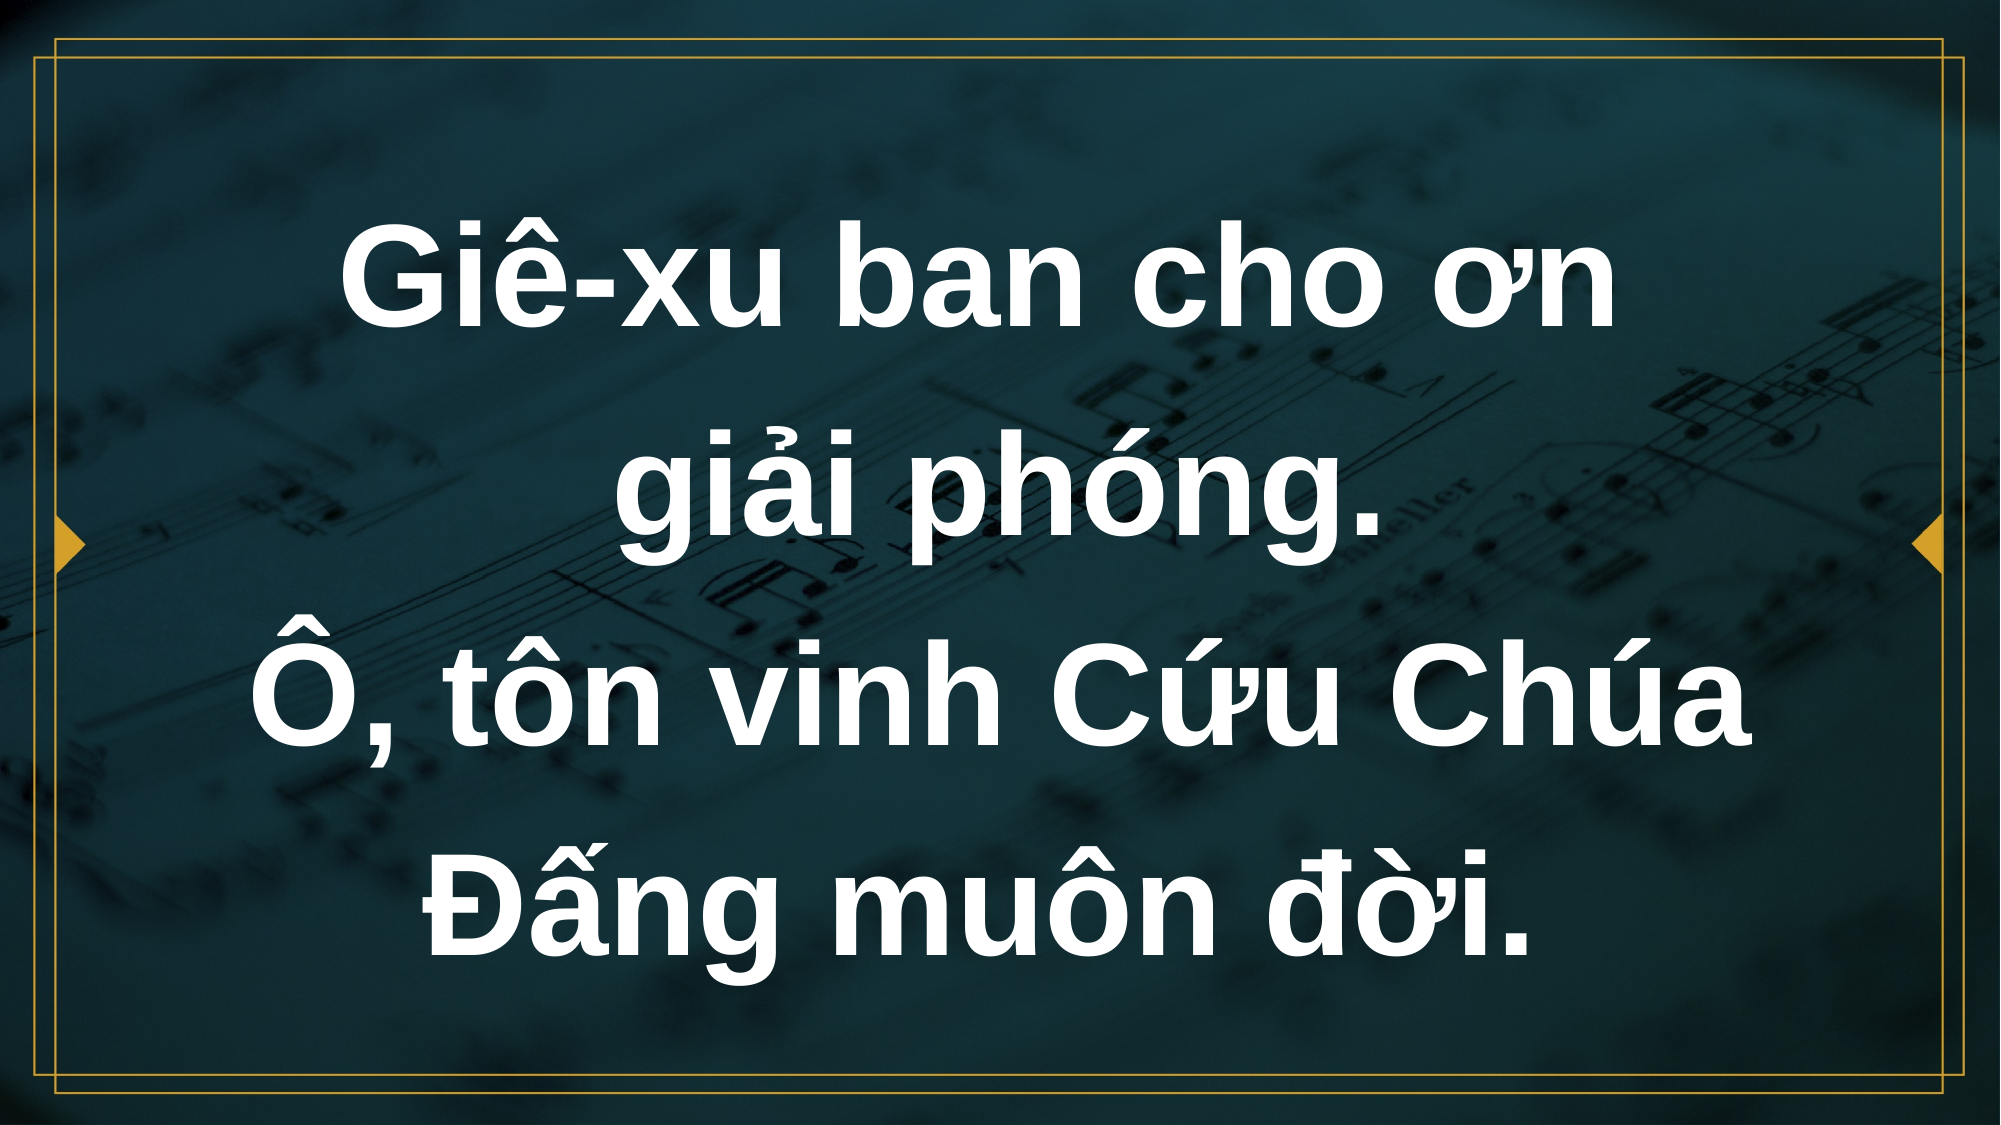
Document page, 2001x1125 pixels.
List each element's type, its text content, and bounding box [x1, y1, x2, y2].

title Giê-xu ban cho ơn giải phóng. Ô, tôn vinh Cứu Chúa Đấng muôn đời. [55, 53, 1945, 1077]
picture [0, 0, 2000, 1125]
